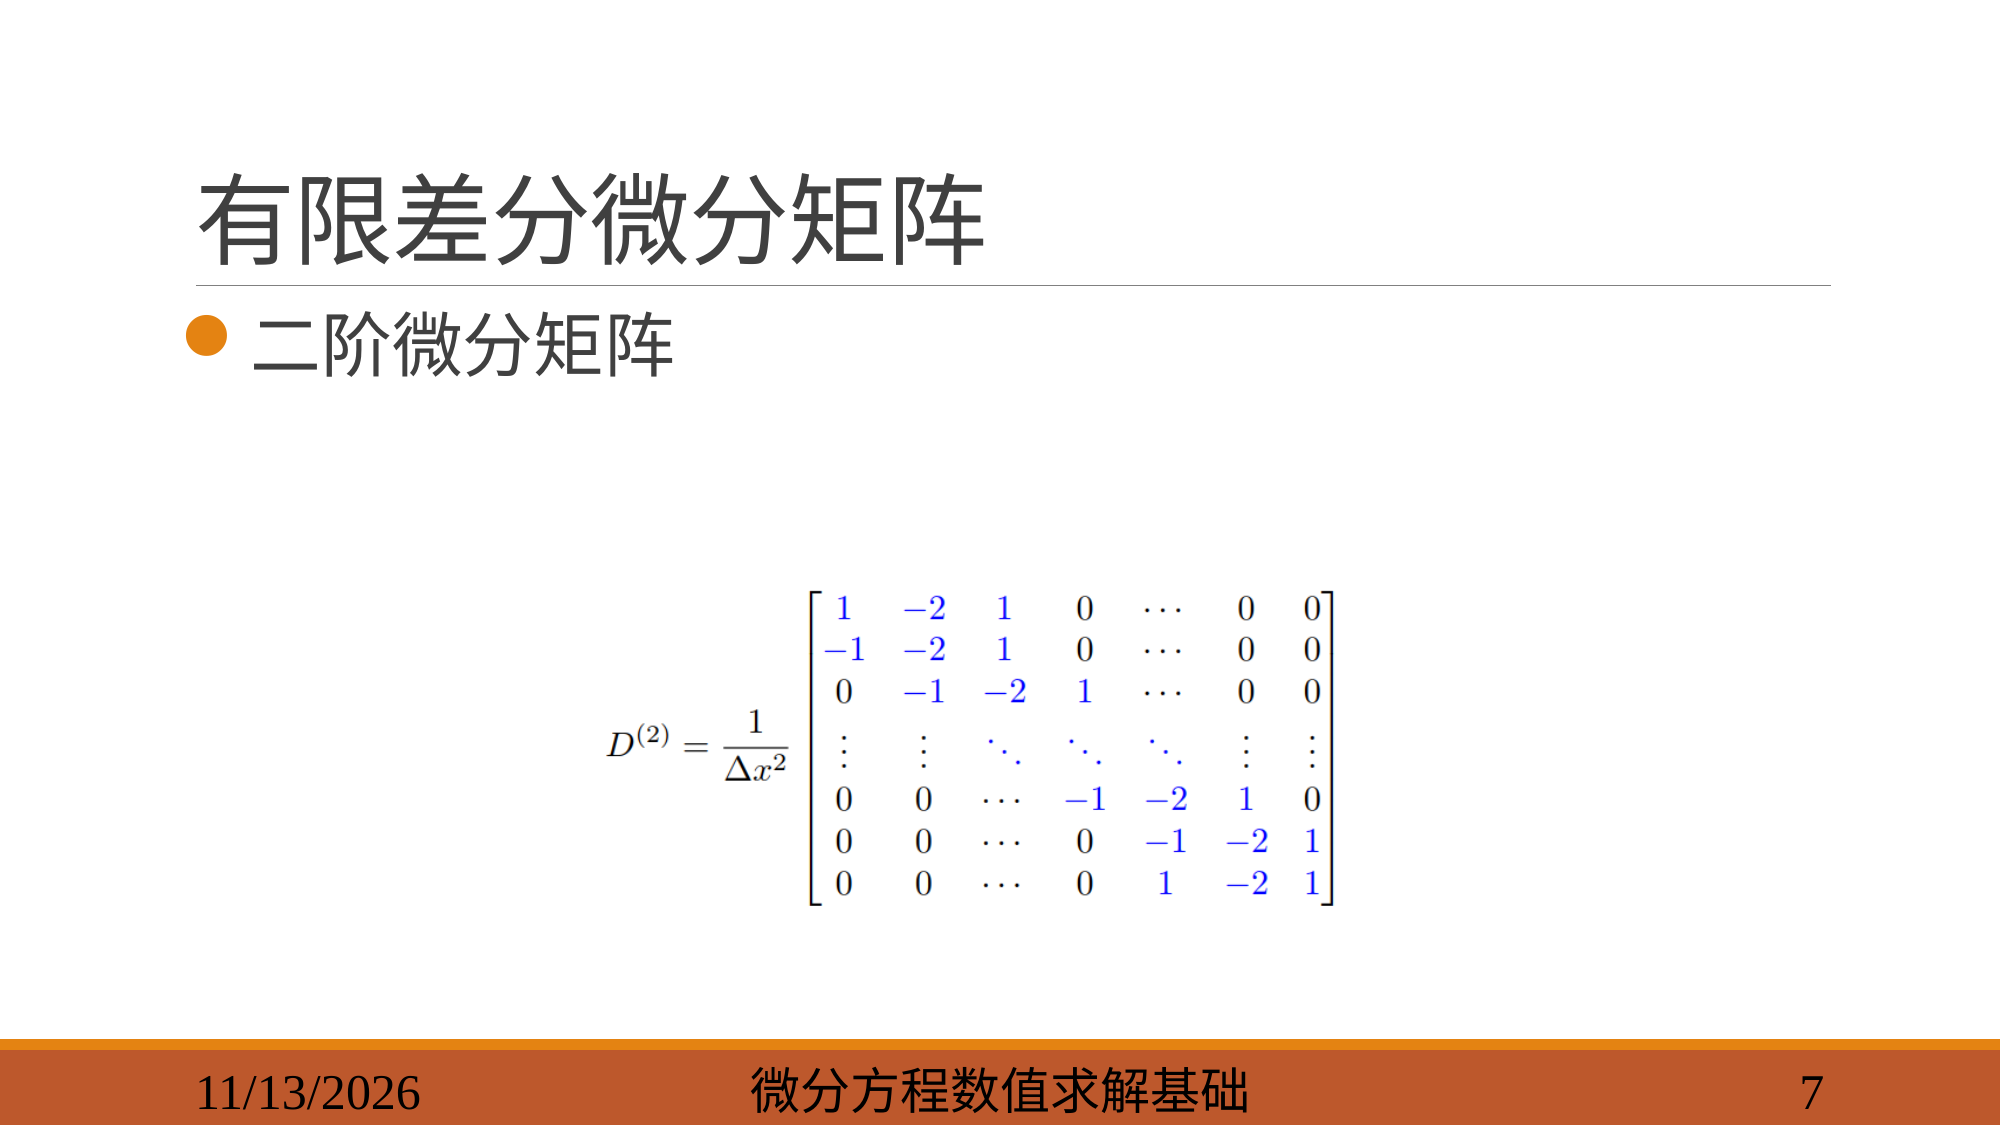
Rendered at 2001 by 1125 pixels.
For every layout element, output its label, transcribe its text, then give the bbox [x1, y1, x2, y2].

title 有限差分微分矩阵 [180, 47, 1830, 285]
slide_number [180, 1059, 586, 1120]
picture [604, 590, 1346, 914]
footer 微分方程数值求解基础 [604, 1059, 1396, 1120]
slide_number 6 [1624, 1059, 1840, 1120]
